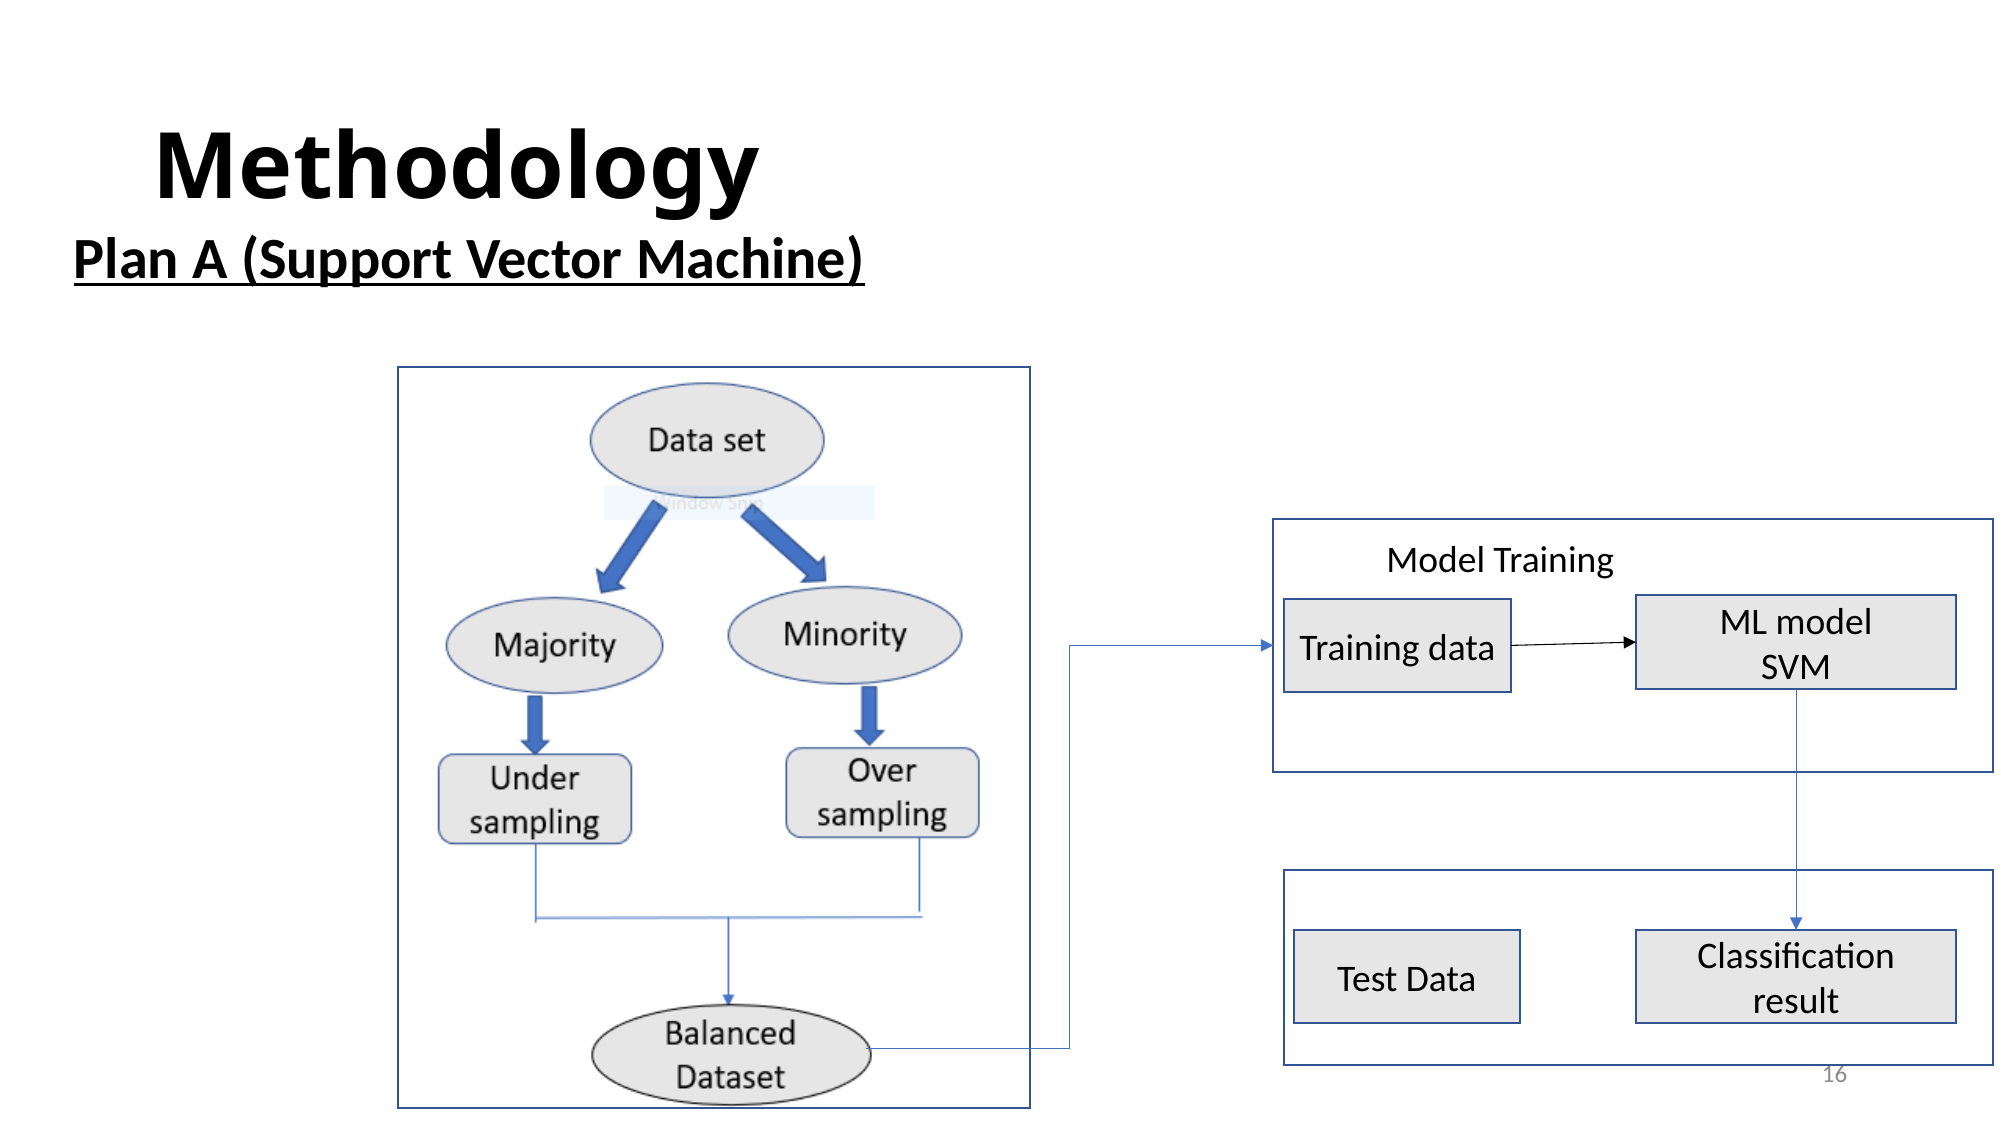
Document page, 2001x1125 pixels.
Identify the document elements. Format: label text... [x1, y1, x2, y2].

text_box [1272, 518, 1994, 773]
text_box [1283, 869, 1994, 1066]
text_box Model Training [1371, 527, 1662, 587]
picture [338, 367, 1088, 1109]
list Plan A (Support Vector Machine) [58, 221, 2000, 1125]
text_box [865, 645, 1274, 1049]
title Methodology [137, 59, 1863, 221]
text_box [1510, 642, 1636, 646]
slide_number 13 [1412, 1042, 1863, 1103]
